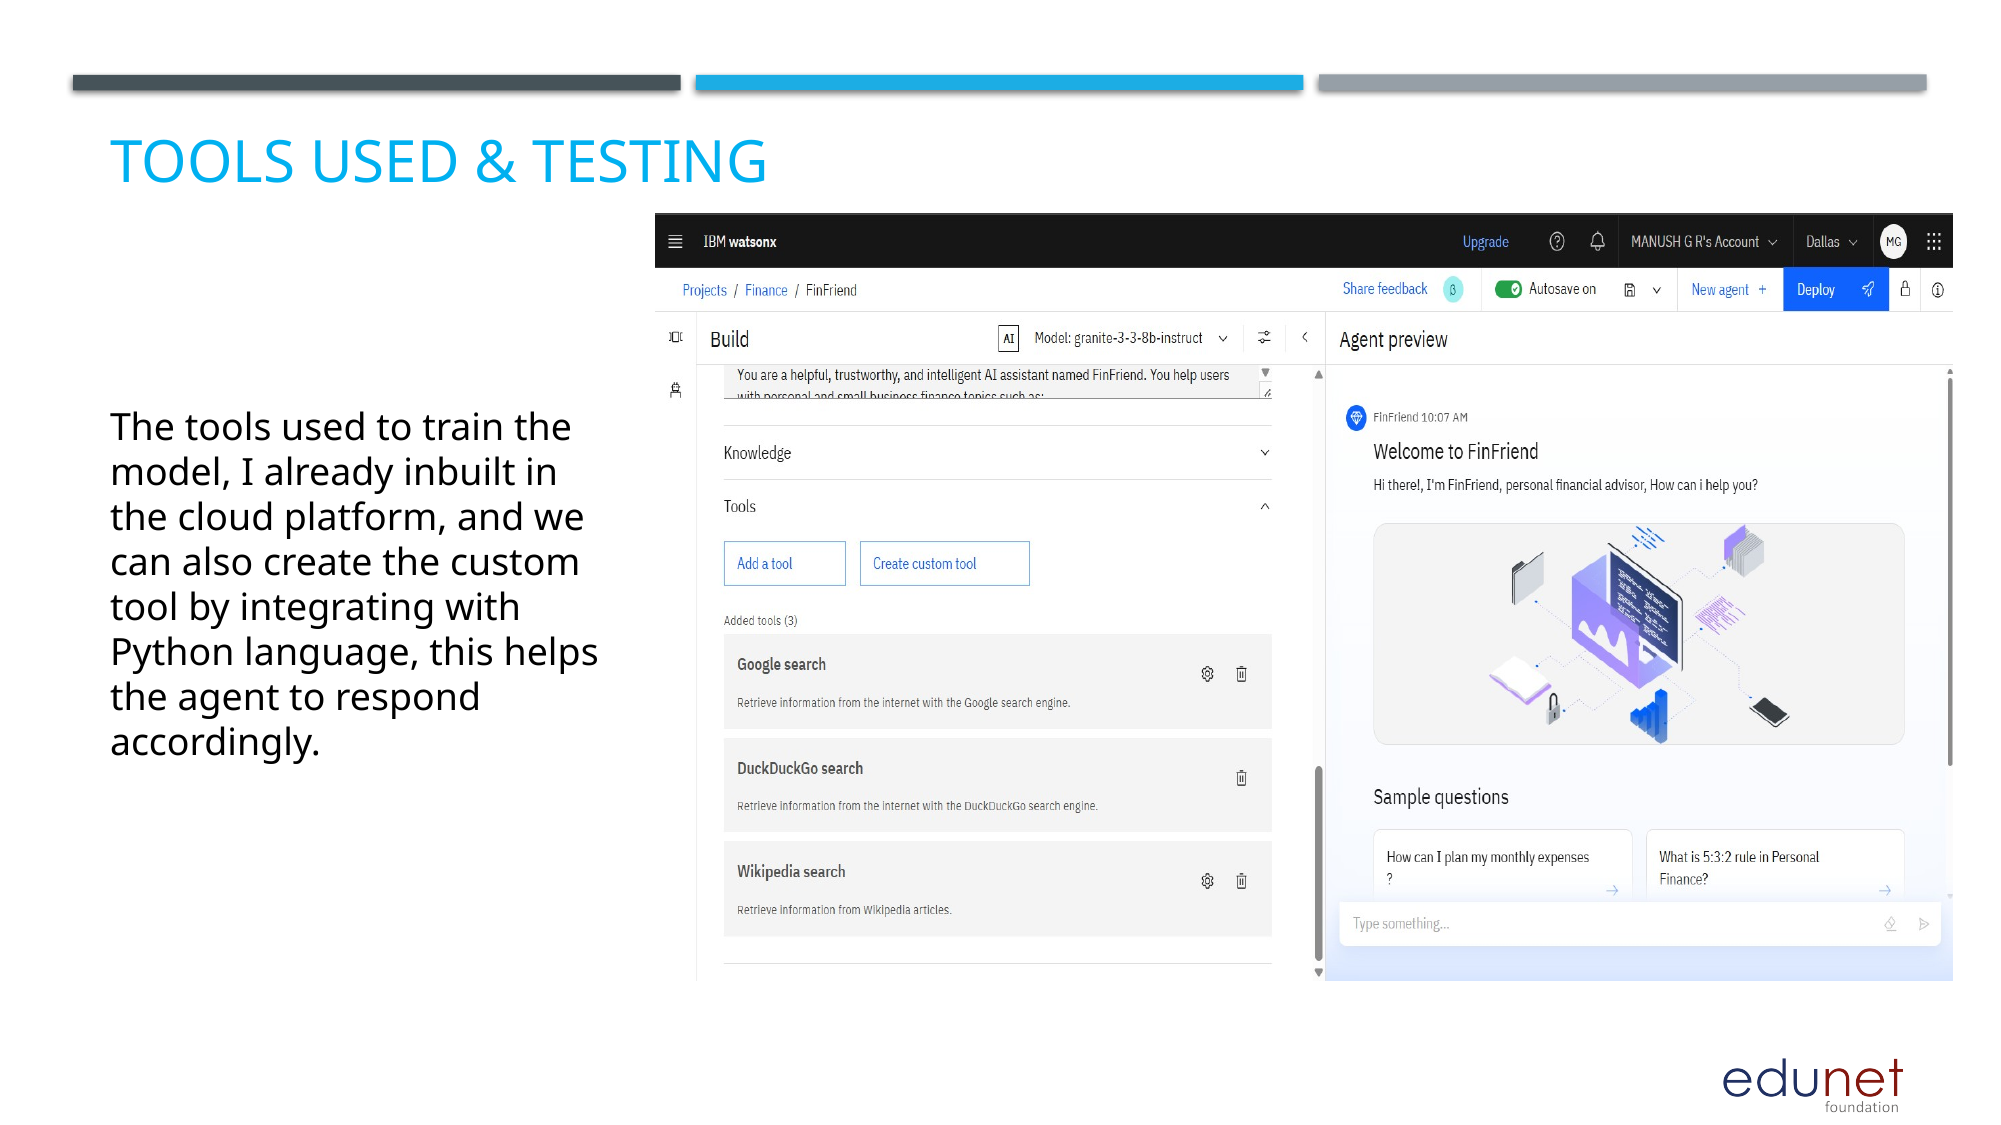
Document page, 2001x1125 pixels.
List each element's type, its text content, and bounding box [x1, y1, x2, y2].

picture [1719, 1056, 1905, 1116]
title TOOLS USED & TESTING [95, 115, 1905, 203]
text_box The tools used to train the model, I already inbuilt in the cloud platform, and we can also create the custom tool by integrating with Python language, this helps the agent to respond accordingly. [95, 395, 624, 771]
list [654, 212, 1954, 981]
